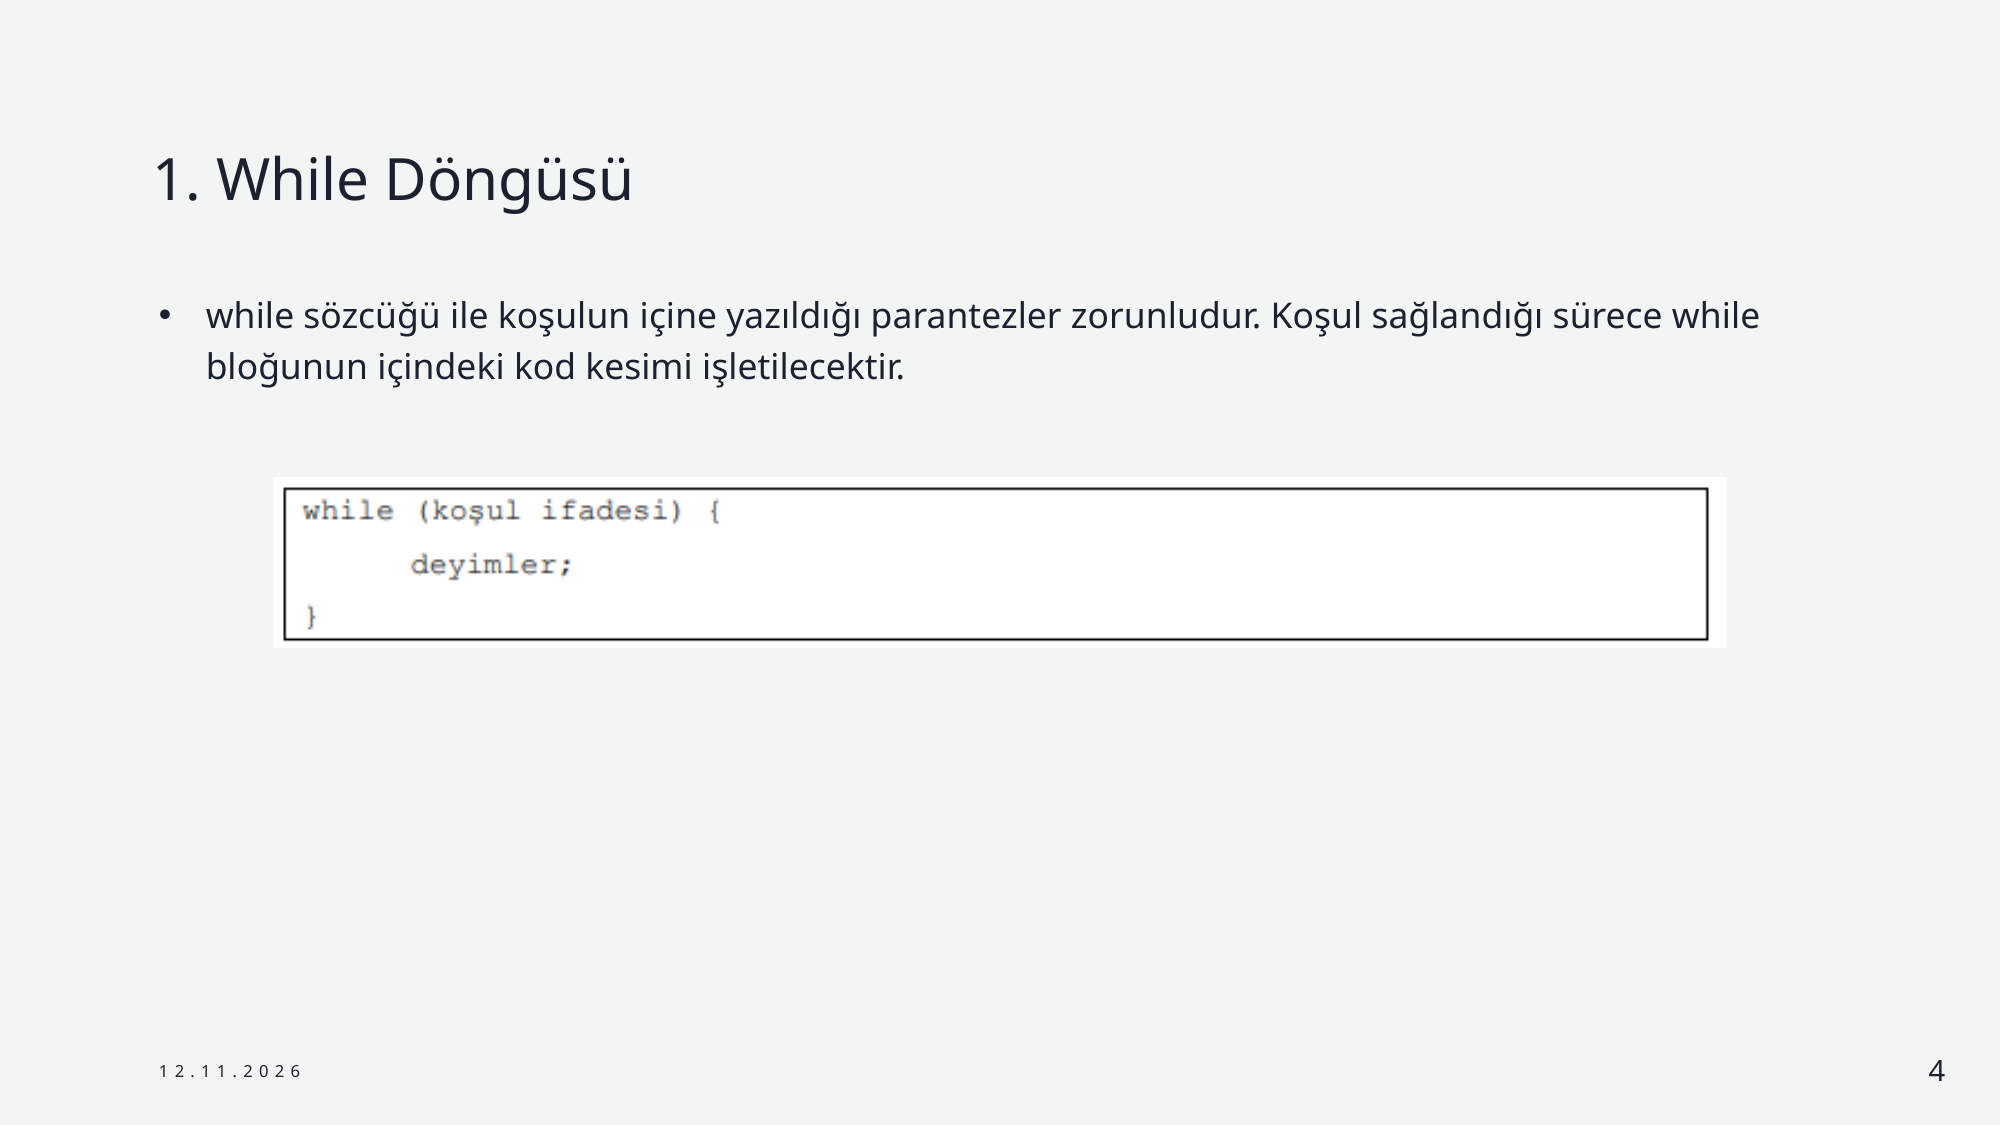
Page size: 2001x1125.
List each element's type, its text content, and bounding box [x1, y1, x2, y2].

picture [272, 476, 1728, 649]
title 1. While Döngüsü [137, 134, 735, 473]
slide_number 4 [1875, 1042, 1961, 1103]
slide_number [143, 1042, 594, 1103]
list while sözcüğü ile koşulun içine yazıldığı parantezler zorunludur. Koşul sağlandığı sürece while bloğunun içindeki kod kesimi işletilecektir. [143, 104, 1863, 395]
